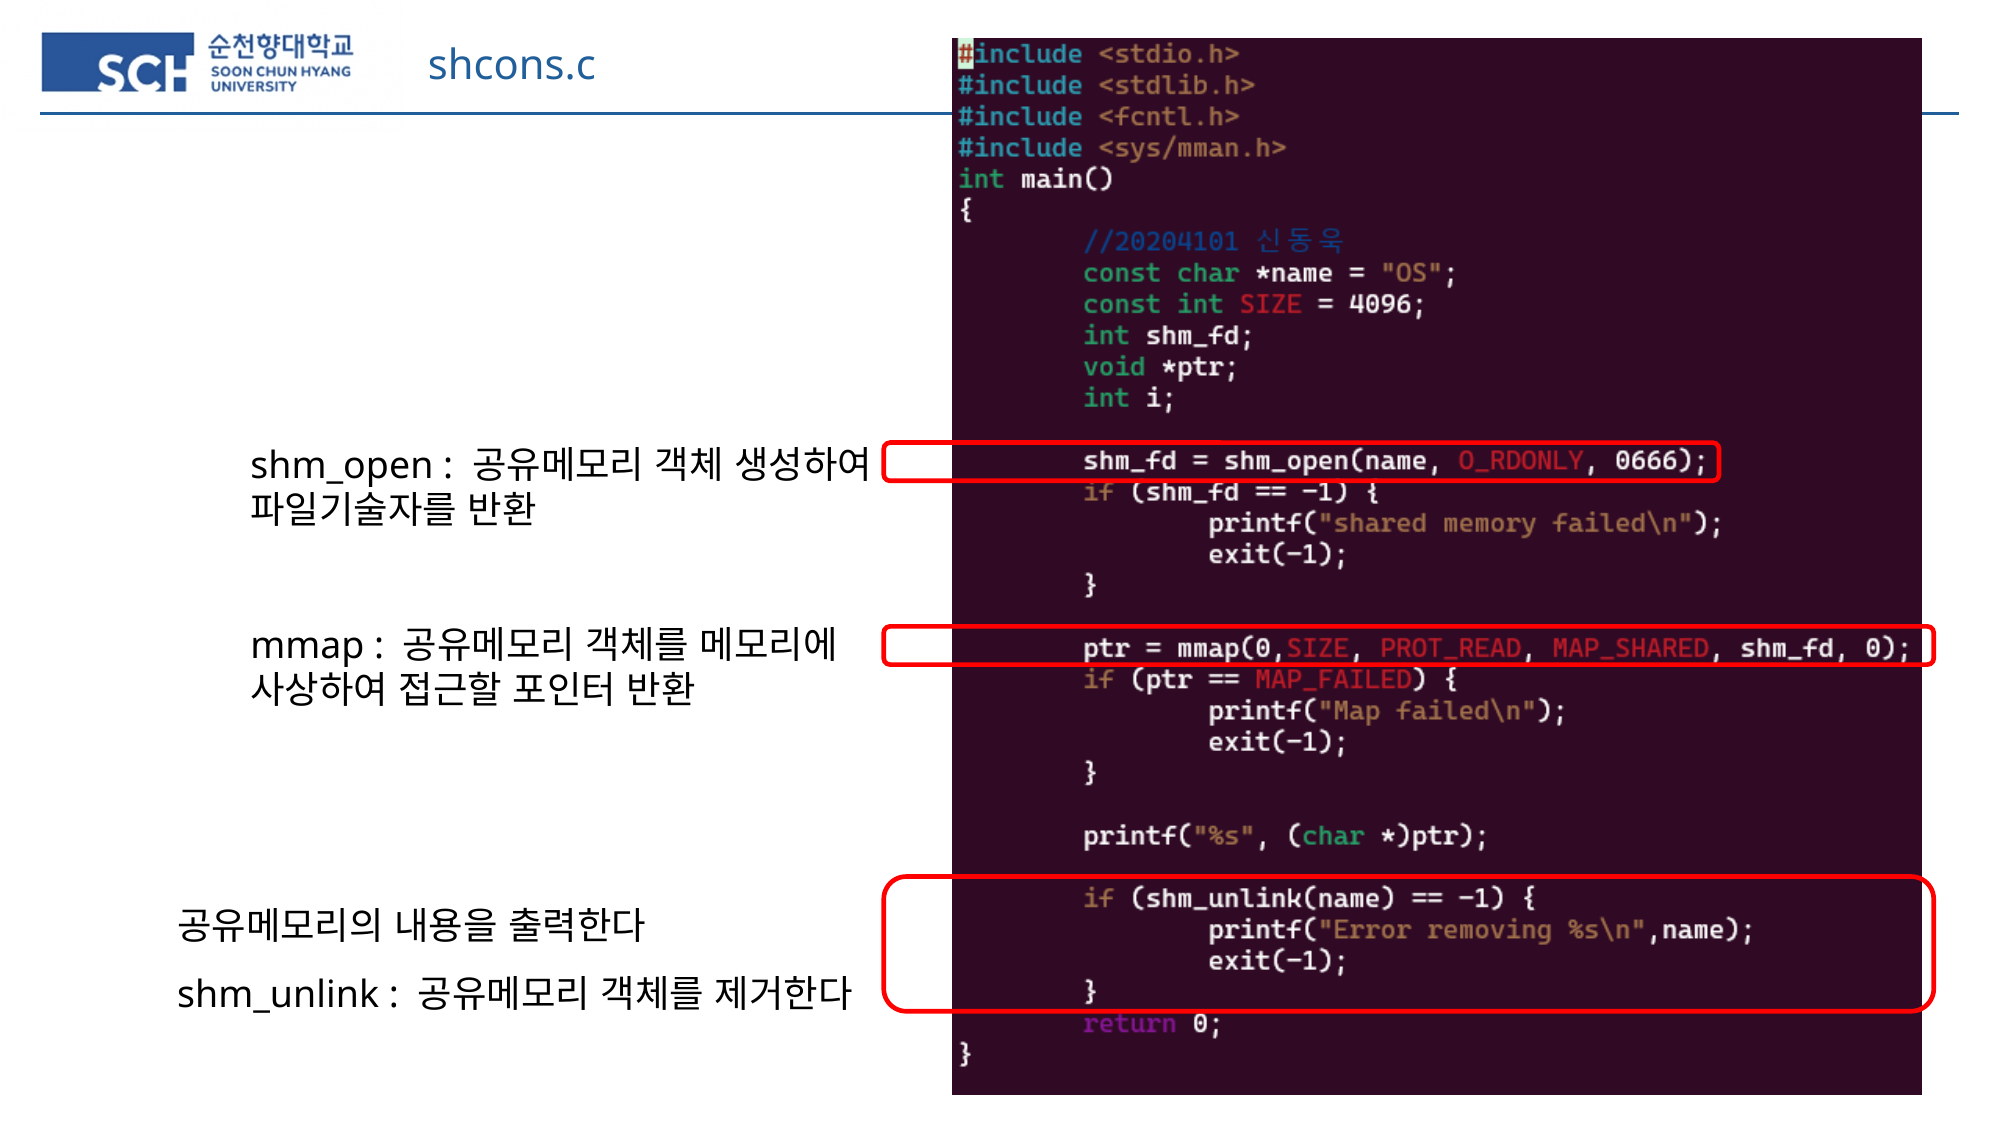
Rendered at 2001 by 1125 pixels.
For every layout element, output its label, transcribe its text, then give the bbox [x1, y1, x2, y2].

text_box [1922, 624, 1936, 667]
text_box shm_open : 공유메모리 객체 생성하여 파일기술자를 반환 mmap : 공유메모리 객체를 메모리에 사상하여 접근할 포인터 반환 [235, 434, 899, 809]
text_box shcons.c [413, 30, 1061, 95]
text_box 공유메모리의 내용을 출력한다 shm_unlink : 공유메모리 객체를 제거한다 [162, 872, 868, 1023]
text_box [899, 440, 952, 483]
text_box [1922, 877, 1936, 1011]
text_box [882, 874, 952, 1013]
picture [952, 37, 1922, 1096]
text_box [882, 624, 952, 667]
picture [0, 0, 404, 134]
